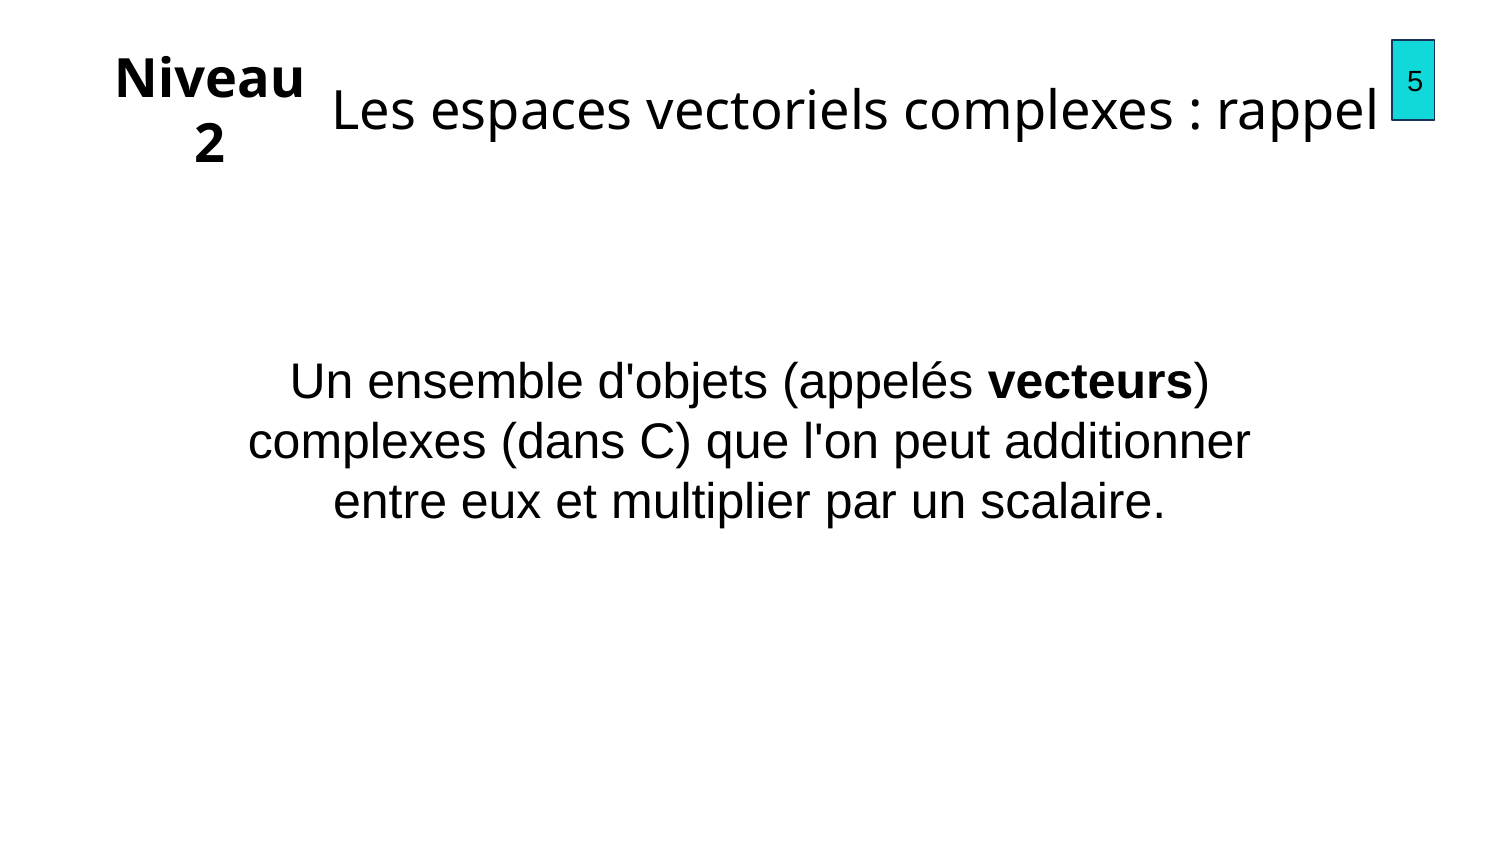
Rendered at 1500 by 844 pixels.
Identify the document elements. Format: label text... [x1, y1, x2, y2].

title Niveau 2 [77, 68, 316, 149]
text_box 5 [1392, 40, 1435, 121]
title Les espaces vectoriels complexes : rappel [316, 68, 1400, 149]
text_box Un ensemble d'objets (appelés vecteurs) complexes (dans C) que l'on peut additionner entre eux et multiplier par un scalaire. [190, 167, 1310, 710]
